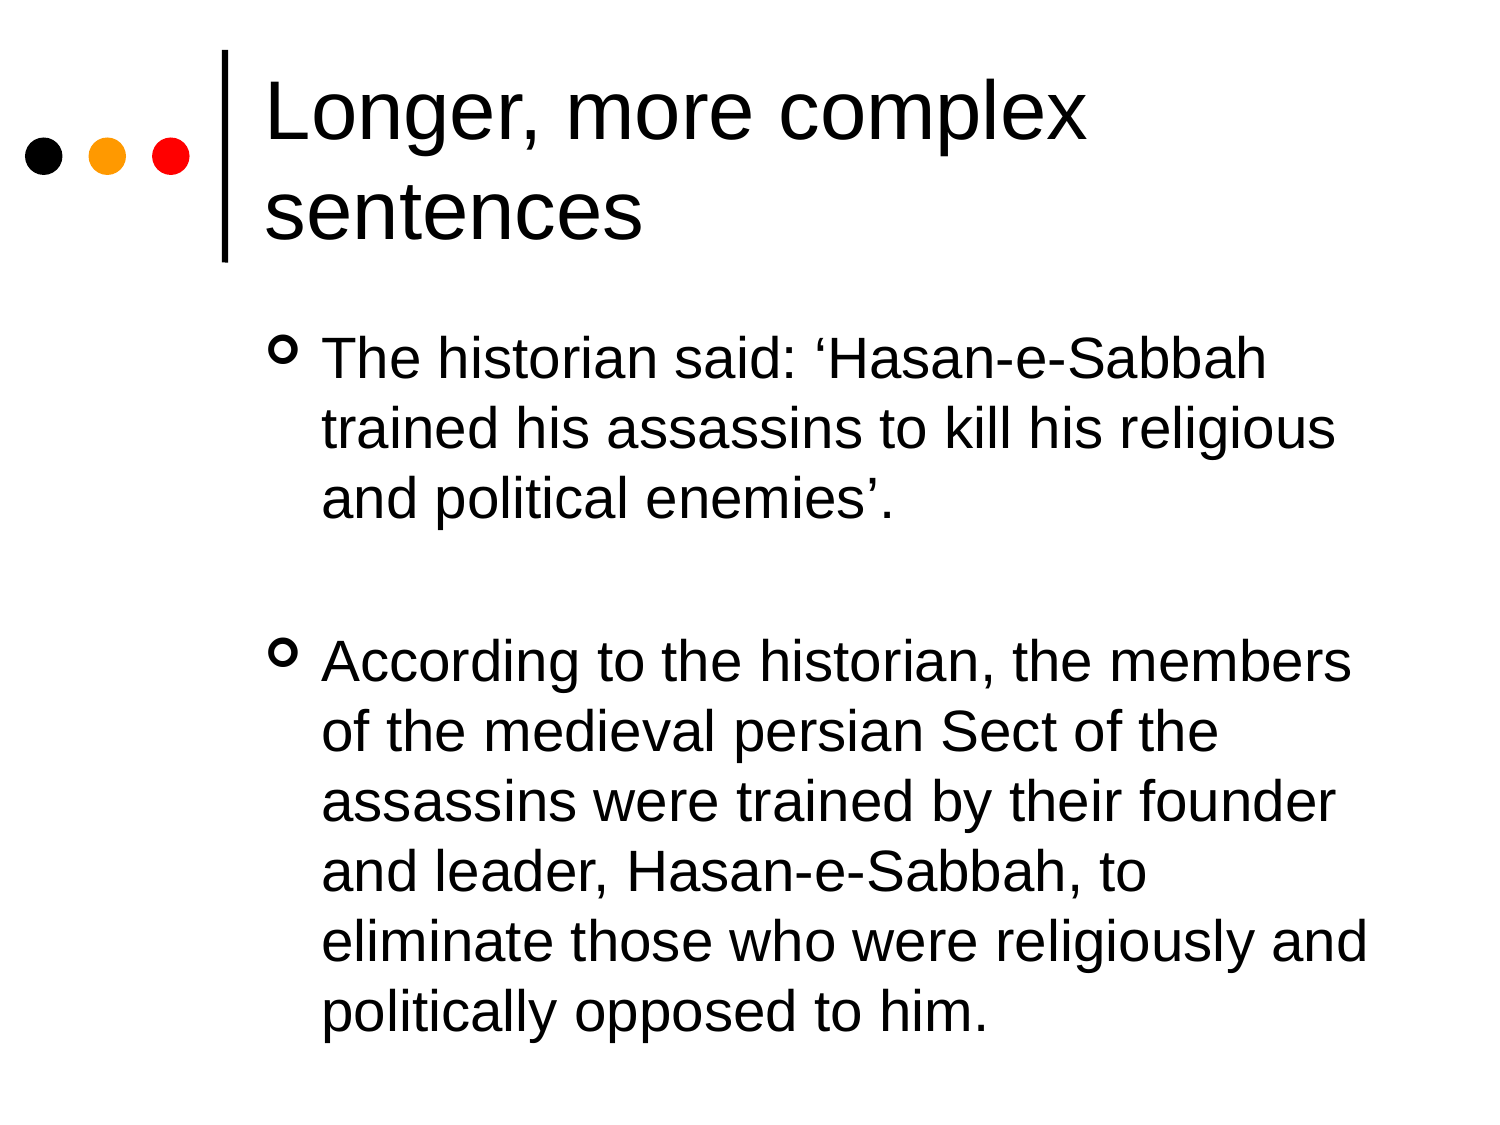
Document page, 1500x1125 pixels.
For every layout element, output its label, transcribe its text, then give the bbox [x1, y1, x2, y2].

list The historian said: ‘Hasan-e-Sabbah trained his assassins to kill his religious and political enemies’. According to the historian, the members of the medieval persian Sect of the assassins were trained by their founder and leader, Hasan-e-Sabbah, to eliminate those who were religiously and politically opposed to him. [249, 312, 1400, 988]
title Longer, more complex sentences [249, 31, 1400, 282]
